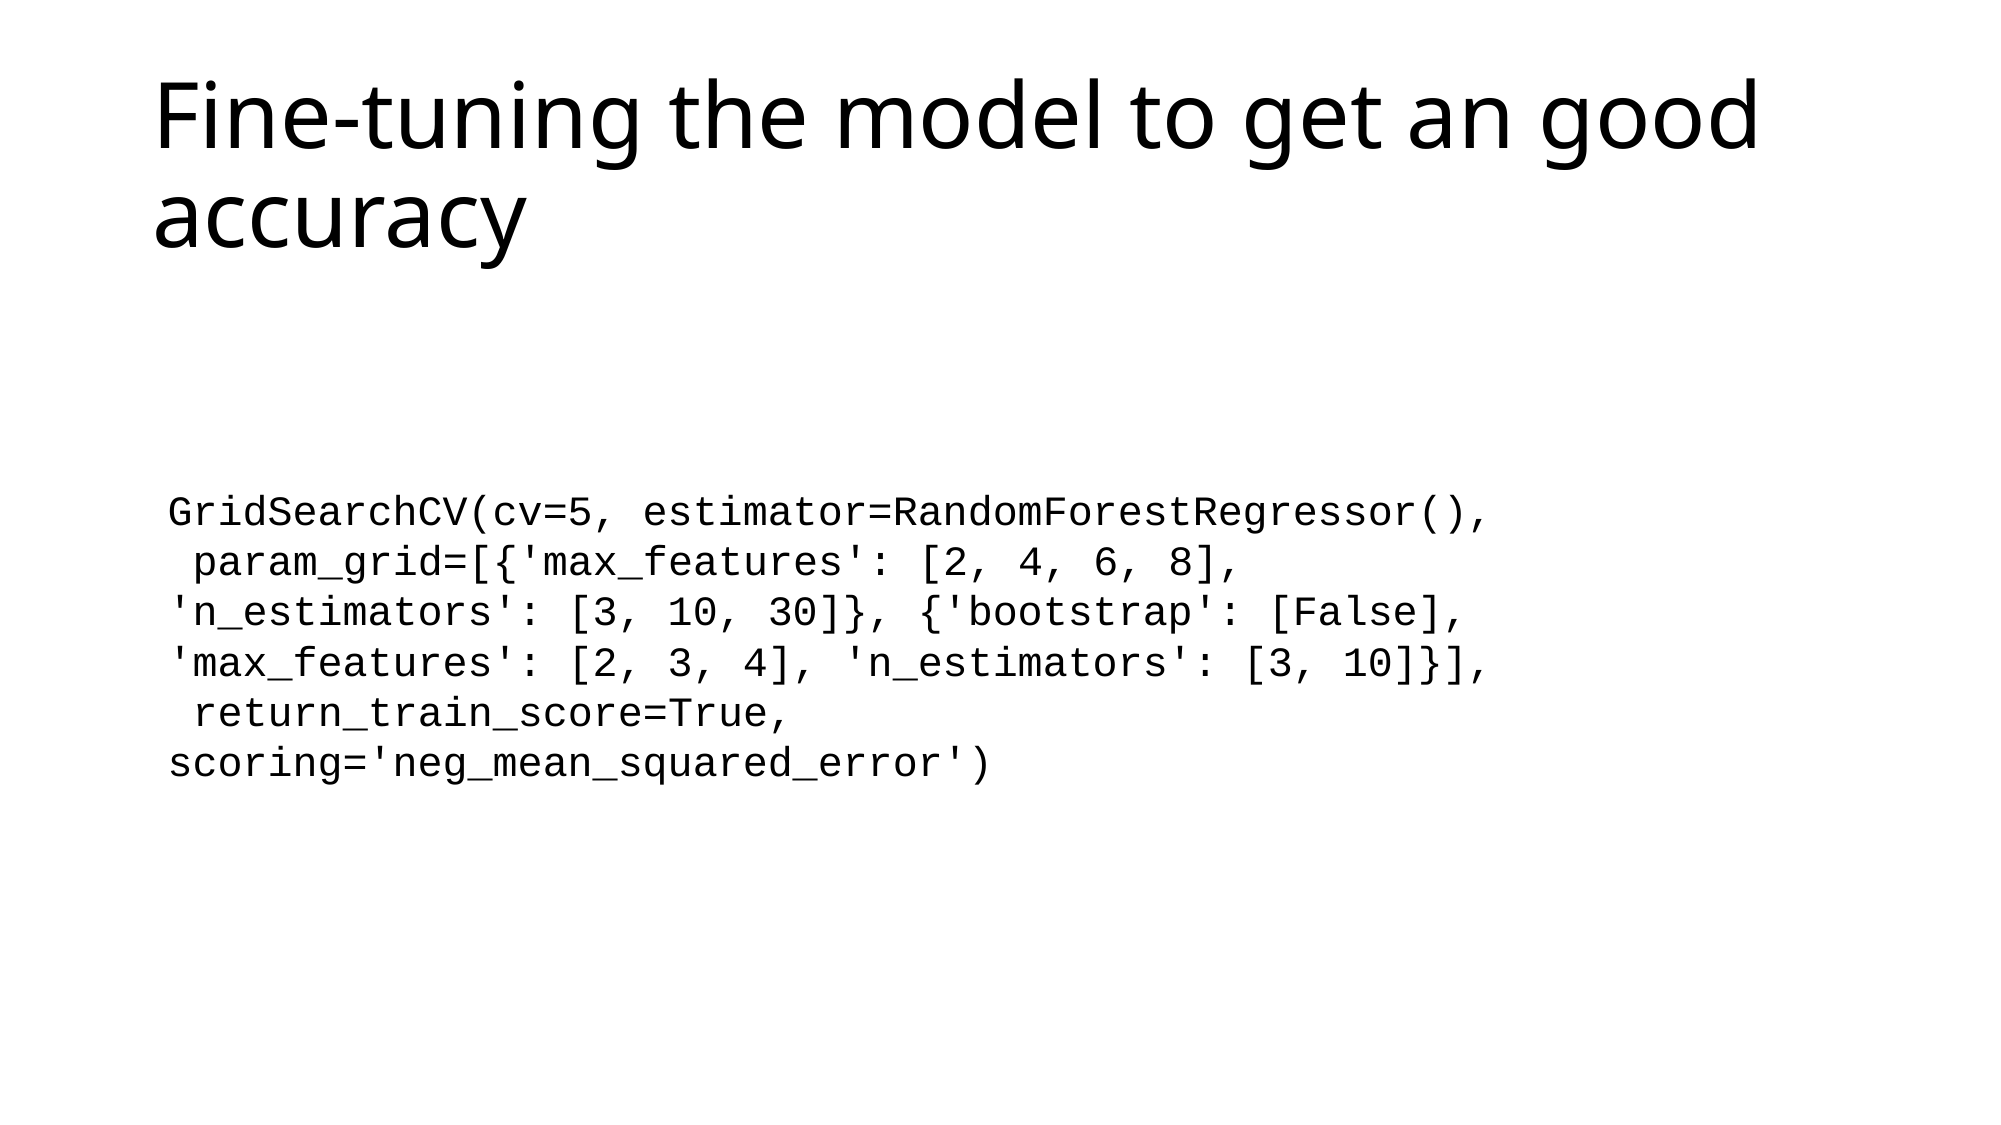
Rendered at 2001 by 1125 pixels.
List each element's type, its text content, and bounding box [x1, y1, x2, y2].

list GridSearchCV(cv=5, estimator=RandomForestRegressor(), param_grid=[{'max_features': [2, 4, 6, 8], 'n_estimators': [3, 10, 30]}, {'bootstrap': [False], 'max_features': [2, 3, 4], 'n_estimators': [3, 10]}], return_train_score=True, scoring='neg_mean_squared_error') [167, 315, 1506, 954]
title Fine-tuning the model to get an good accuracy [137, 59, 1863, 278]
